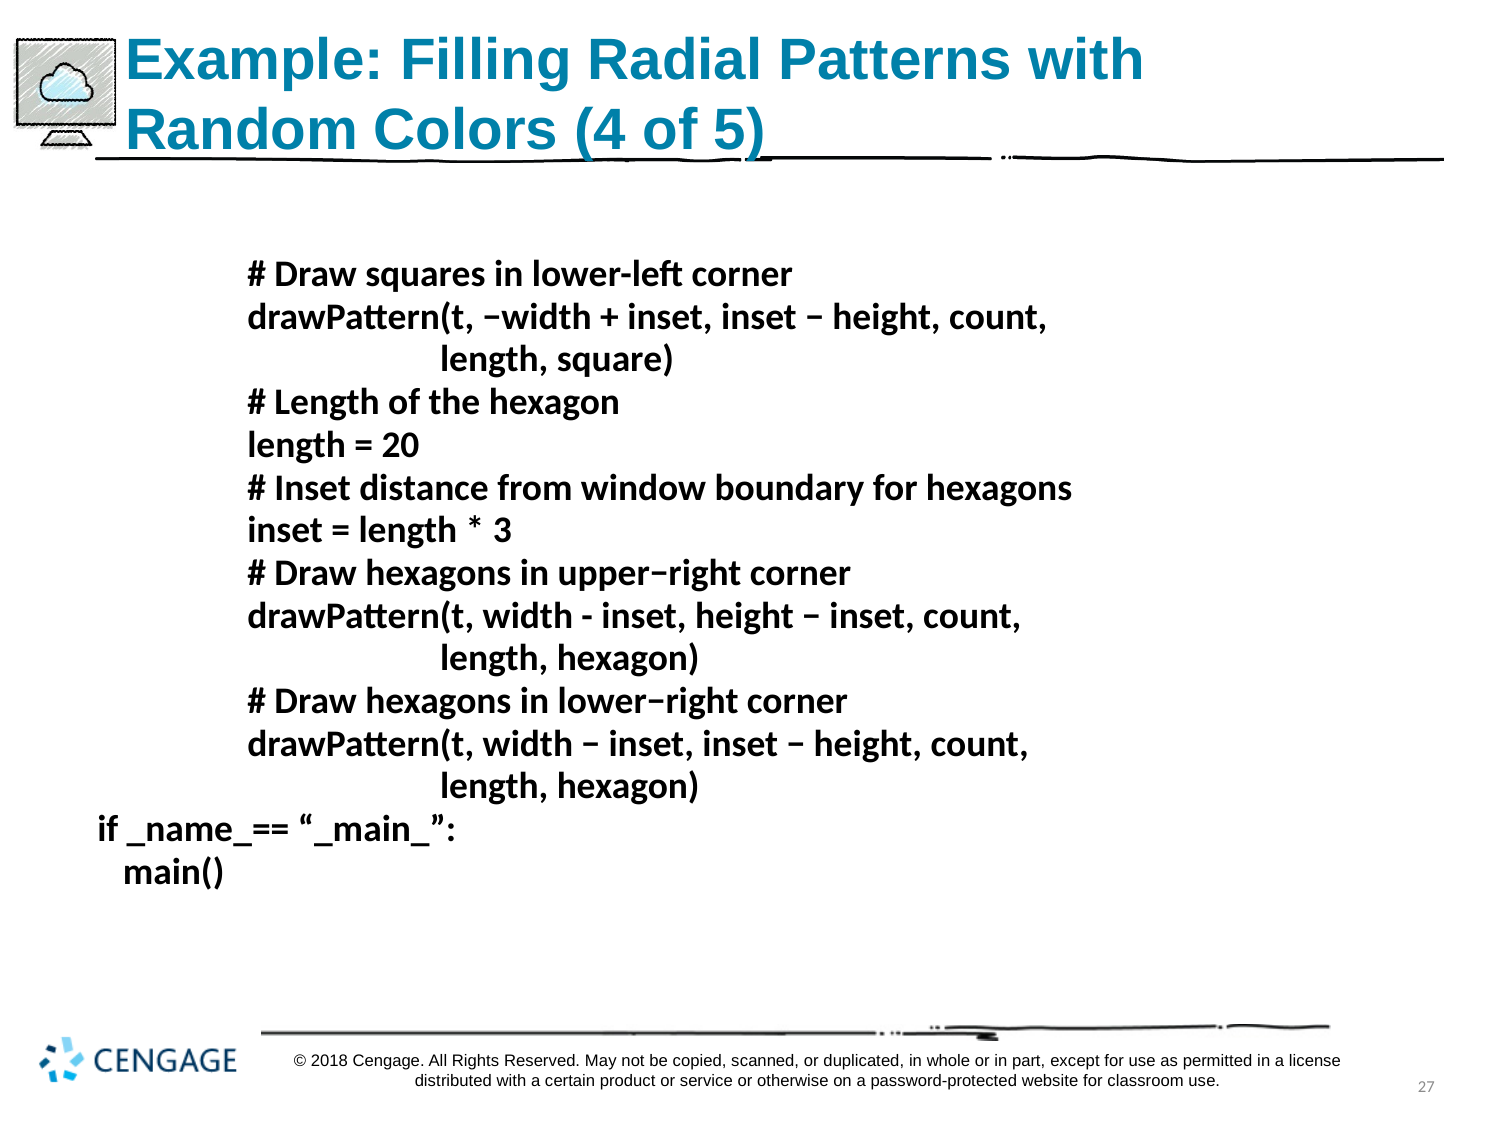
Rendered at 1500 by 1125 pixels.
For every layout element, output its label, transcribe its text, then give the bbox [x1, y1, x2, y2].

picture [19, 1023, 249, 1095]
picture [261, 1024, 1331, 1041]
footer © 2018 Cengage. All Rights Reserved. May not be copied, scanned, or duplicated, in whole or in part, except for use as permitted in a license distributed with a certain product or service or otherwise on a password-protected website for classroom use. [262, 1050, 1375, 1090]
picture [95, 155, 1444, 163]
picture [13, 36, 117, 151]
list # Draw squares in lower-left corner drawPattern(t, −width + inset, inset − height, count, length, square) # Length of the hexagon length = 20 # Inset distance from window boundary for hexagons inset = length * 3 # Draw hexagons in upper−right corner drawPattern(t, width - inset, height − inset, count, length, hexagon) # Draw hexagons in lower−right corner drawPattern(t, width − inset, inset − height, count, length, hexagon) if _name_== “_main_”: main() [59, 252, 1441, 900]
title Example: Filling Radial Patterns with Random Colors (4 of 5) [125, 20, 1238, 162]
